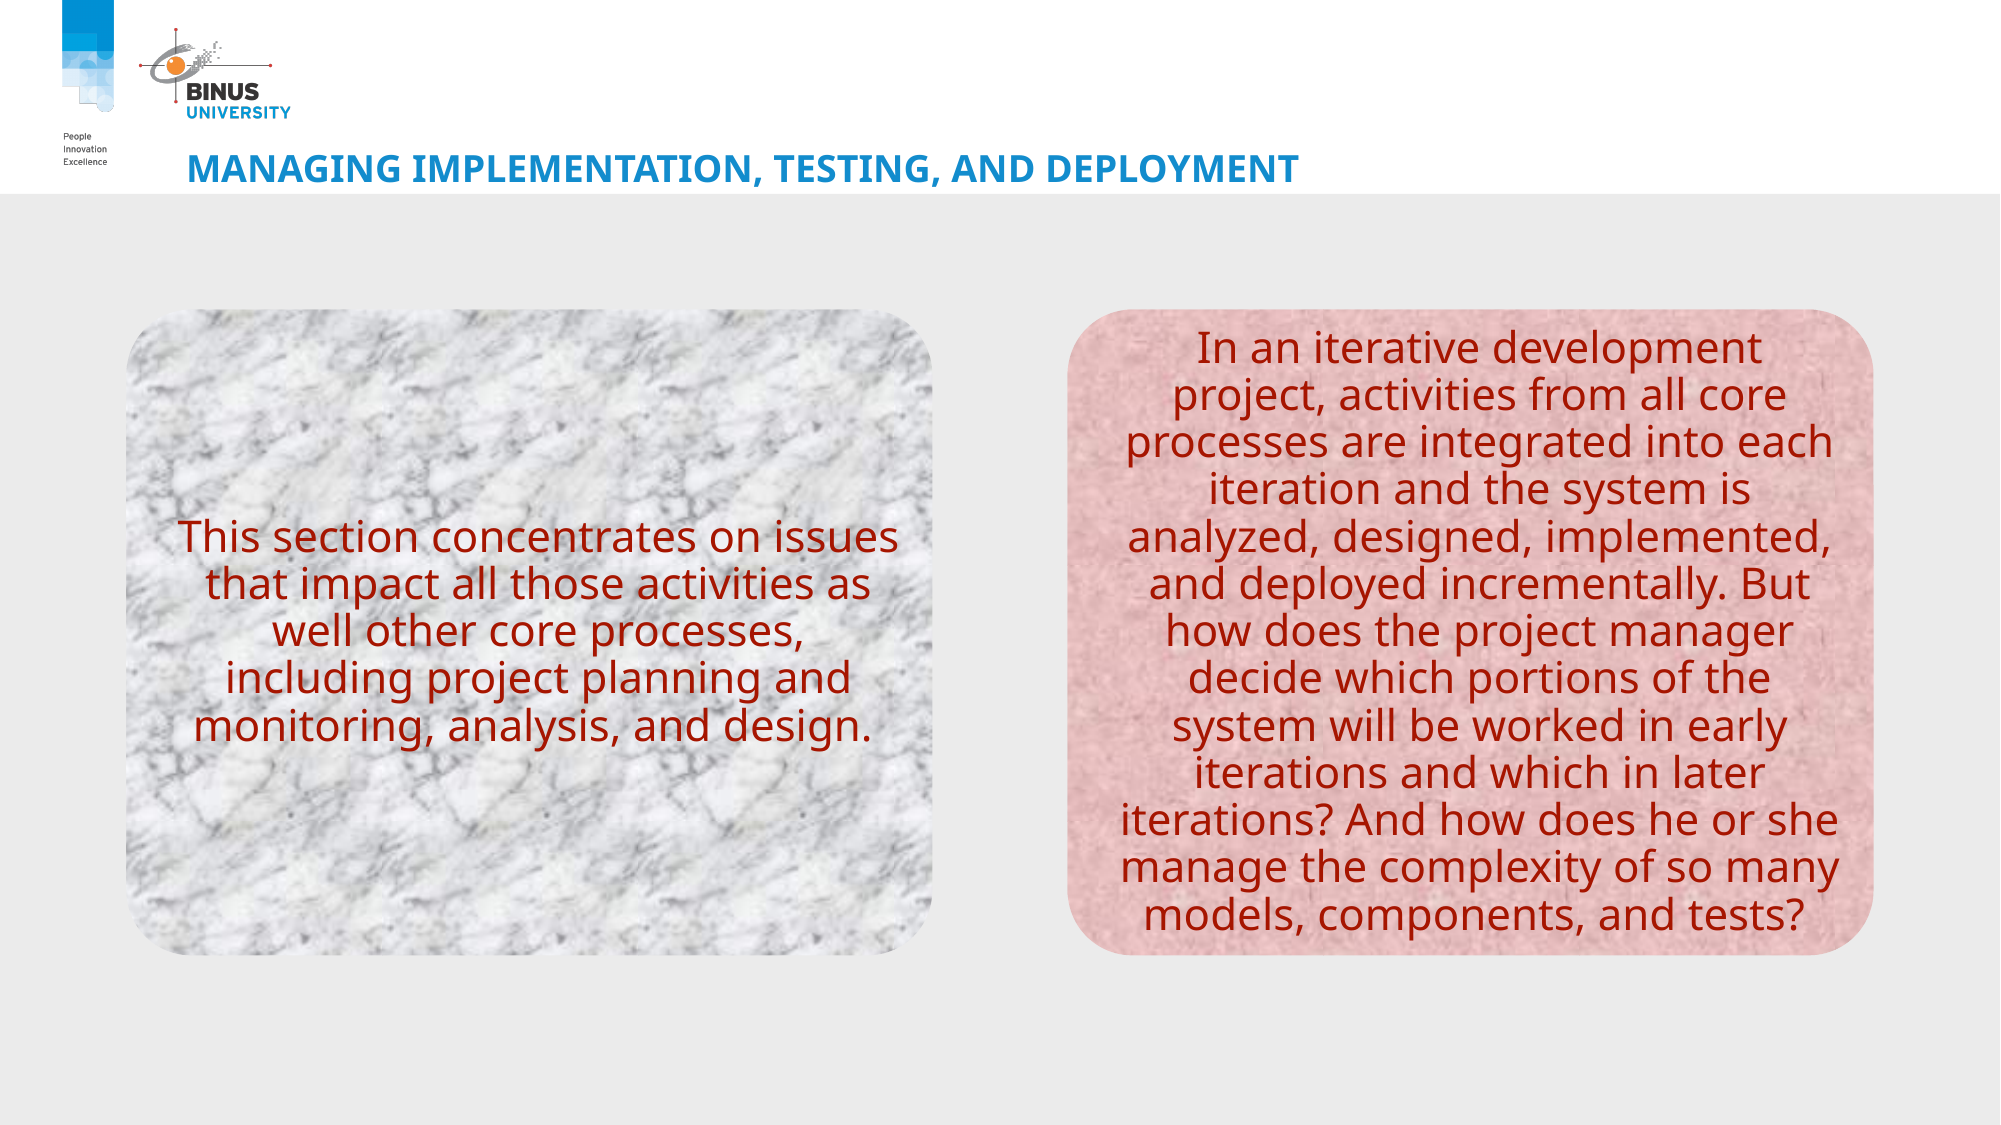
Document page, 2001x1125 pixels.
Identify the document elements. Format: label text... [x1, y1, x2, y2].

picture [135, 19, 291, 125]
picture [62, 52, 114, 112]
picture [63, 113, 113, 165]
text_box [125, 309, 1875, 956]
title Managing Implementation, Testing, and Deployment [177, 129, 1386, 196]
